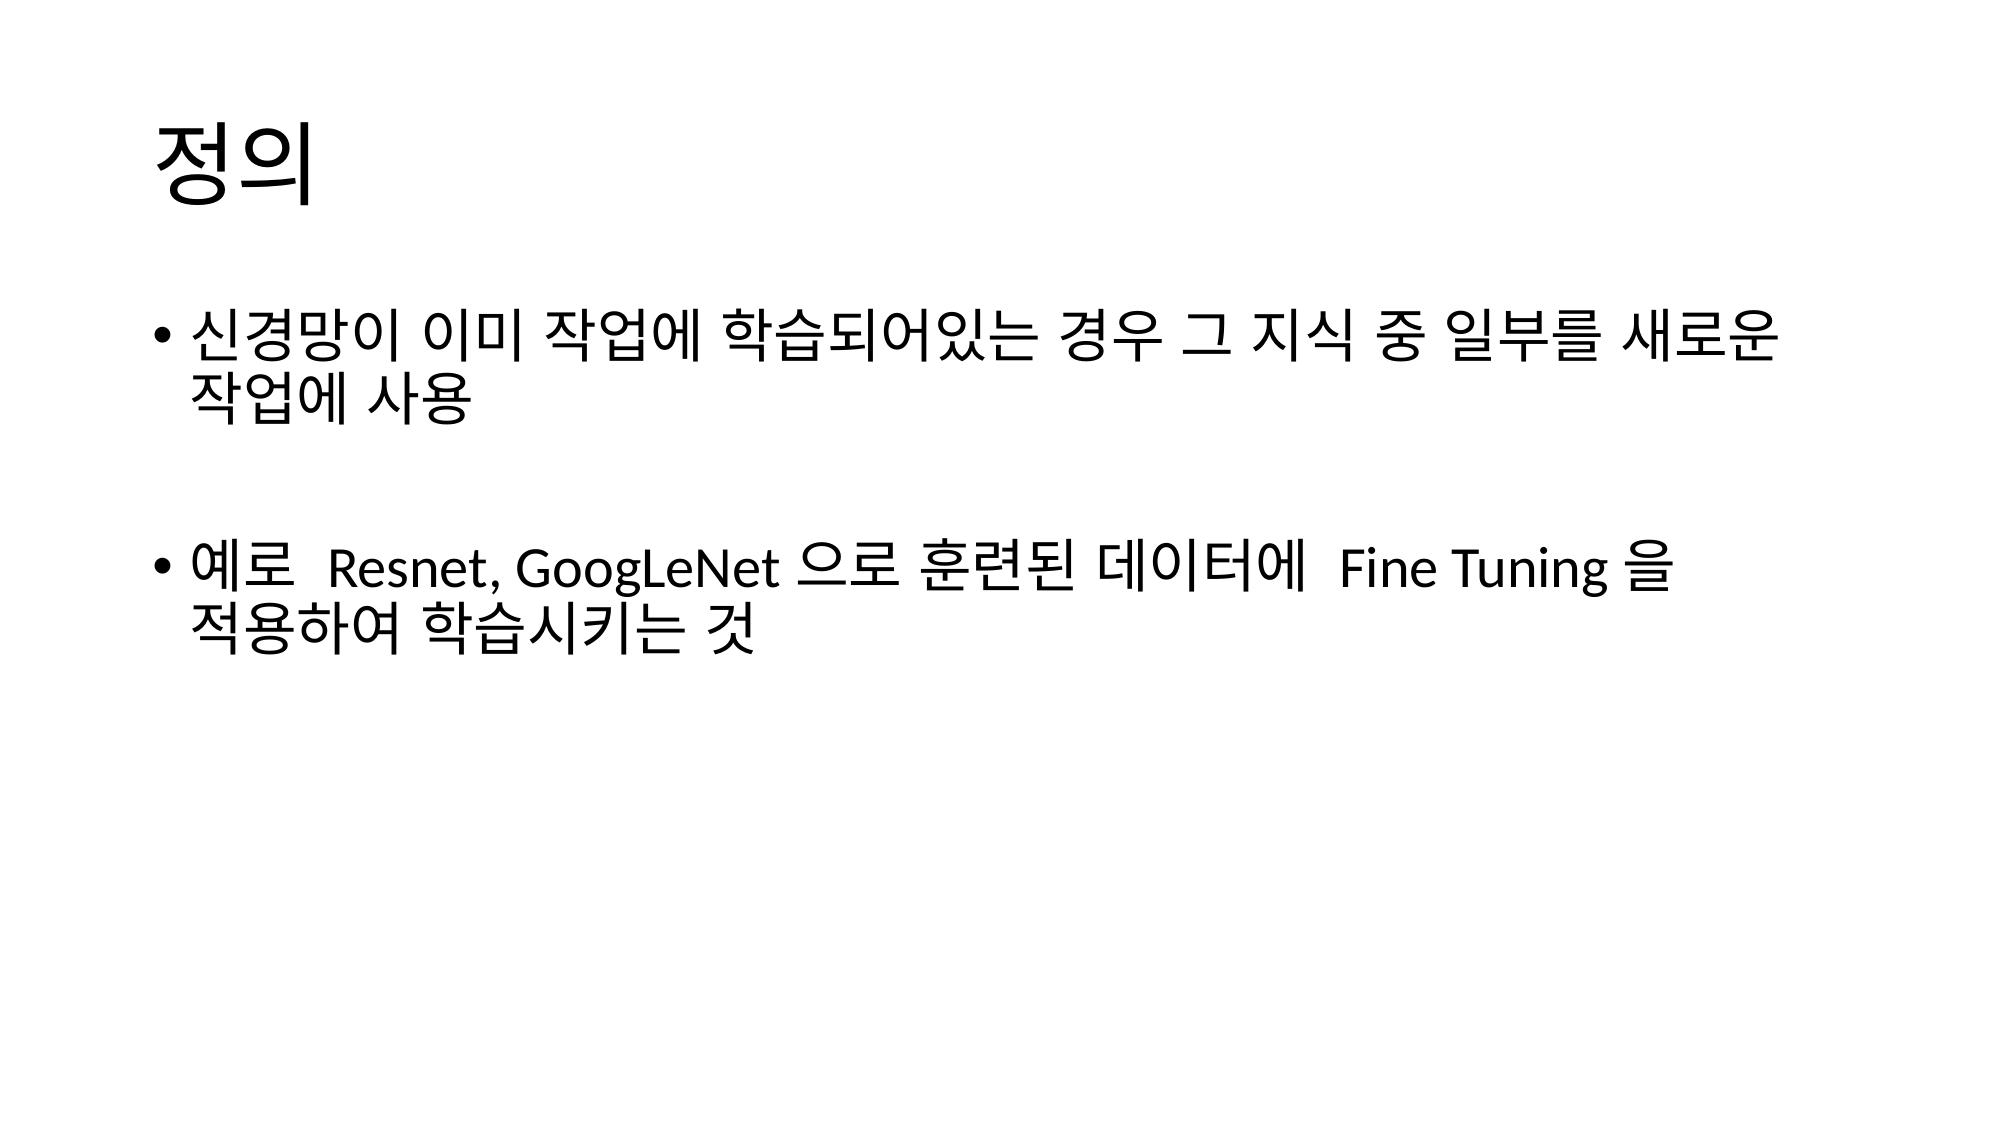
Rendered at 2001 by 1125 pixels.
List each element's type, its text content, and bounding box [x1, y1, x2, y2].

list 신경망이 이미 작업에 학습되어있는 경우 그 지식 중 일부를 새로운 작업에 사용 예로 Resnet, GoogLeNet으로 훈련된 데이터에 Fine Tuning을 적용하여 학습시키는 것 [137, 299, 1863, 1014]
title 정의 [137, 59, 1863, 278]
